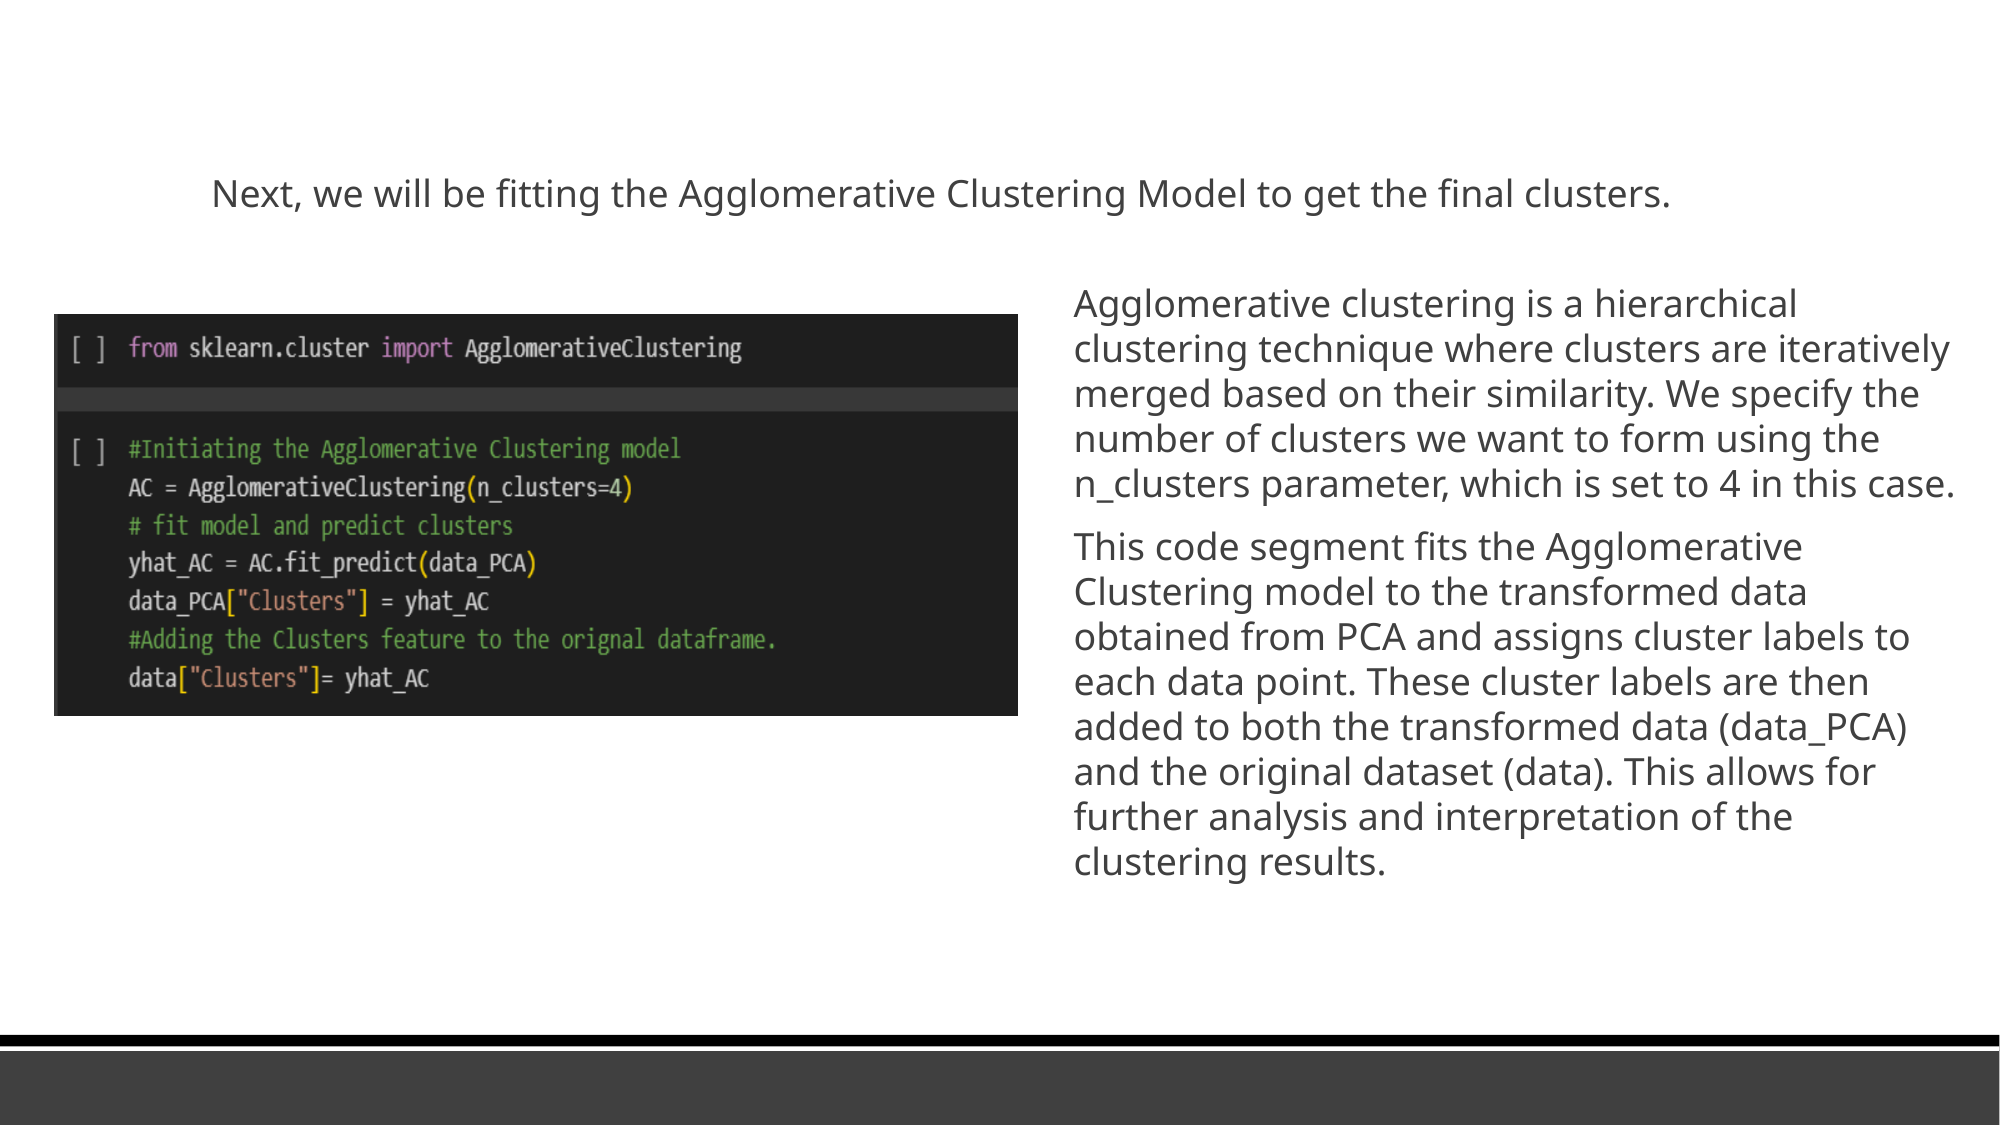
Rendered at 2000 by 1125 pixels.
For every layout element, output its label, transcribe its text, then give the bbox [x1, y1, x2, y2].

text_box This code segment fits the Agglomerative Clustering model to the transformed data obtained from PCA and assigns cluster labels to each data point. These cluster labels are then added to both the transformed data (data_PCA) and the original dataset (data). This allows for further analysis and interpretation of the clustering results. [1058, 515, 1981, 890]
text_box Next, we will be fitting the Agglomerative Clustering Model to get the final clusters. [196, 162, 1945, 223]
text_box Agglomerative clustering is a hierarchical clustering technique where clusters are iteratively merged based on their similarity. We specify the number of clusters we want to form using the n_clusters parameter, which is set to 4 in this case. [1058, 272, 1976, 513]
picture [54, 313, 1018, 717]
